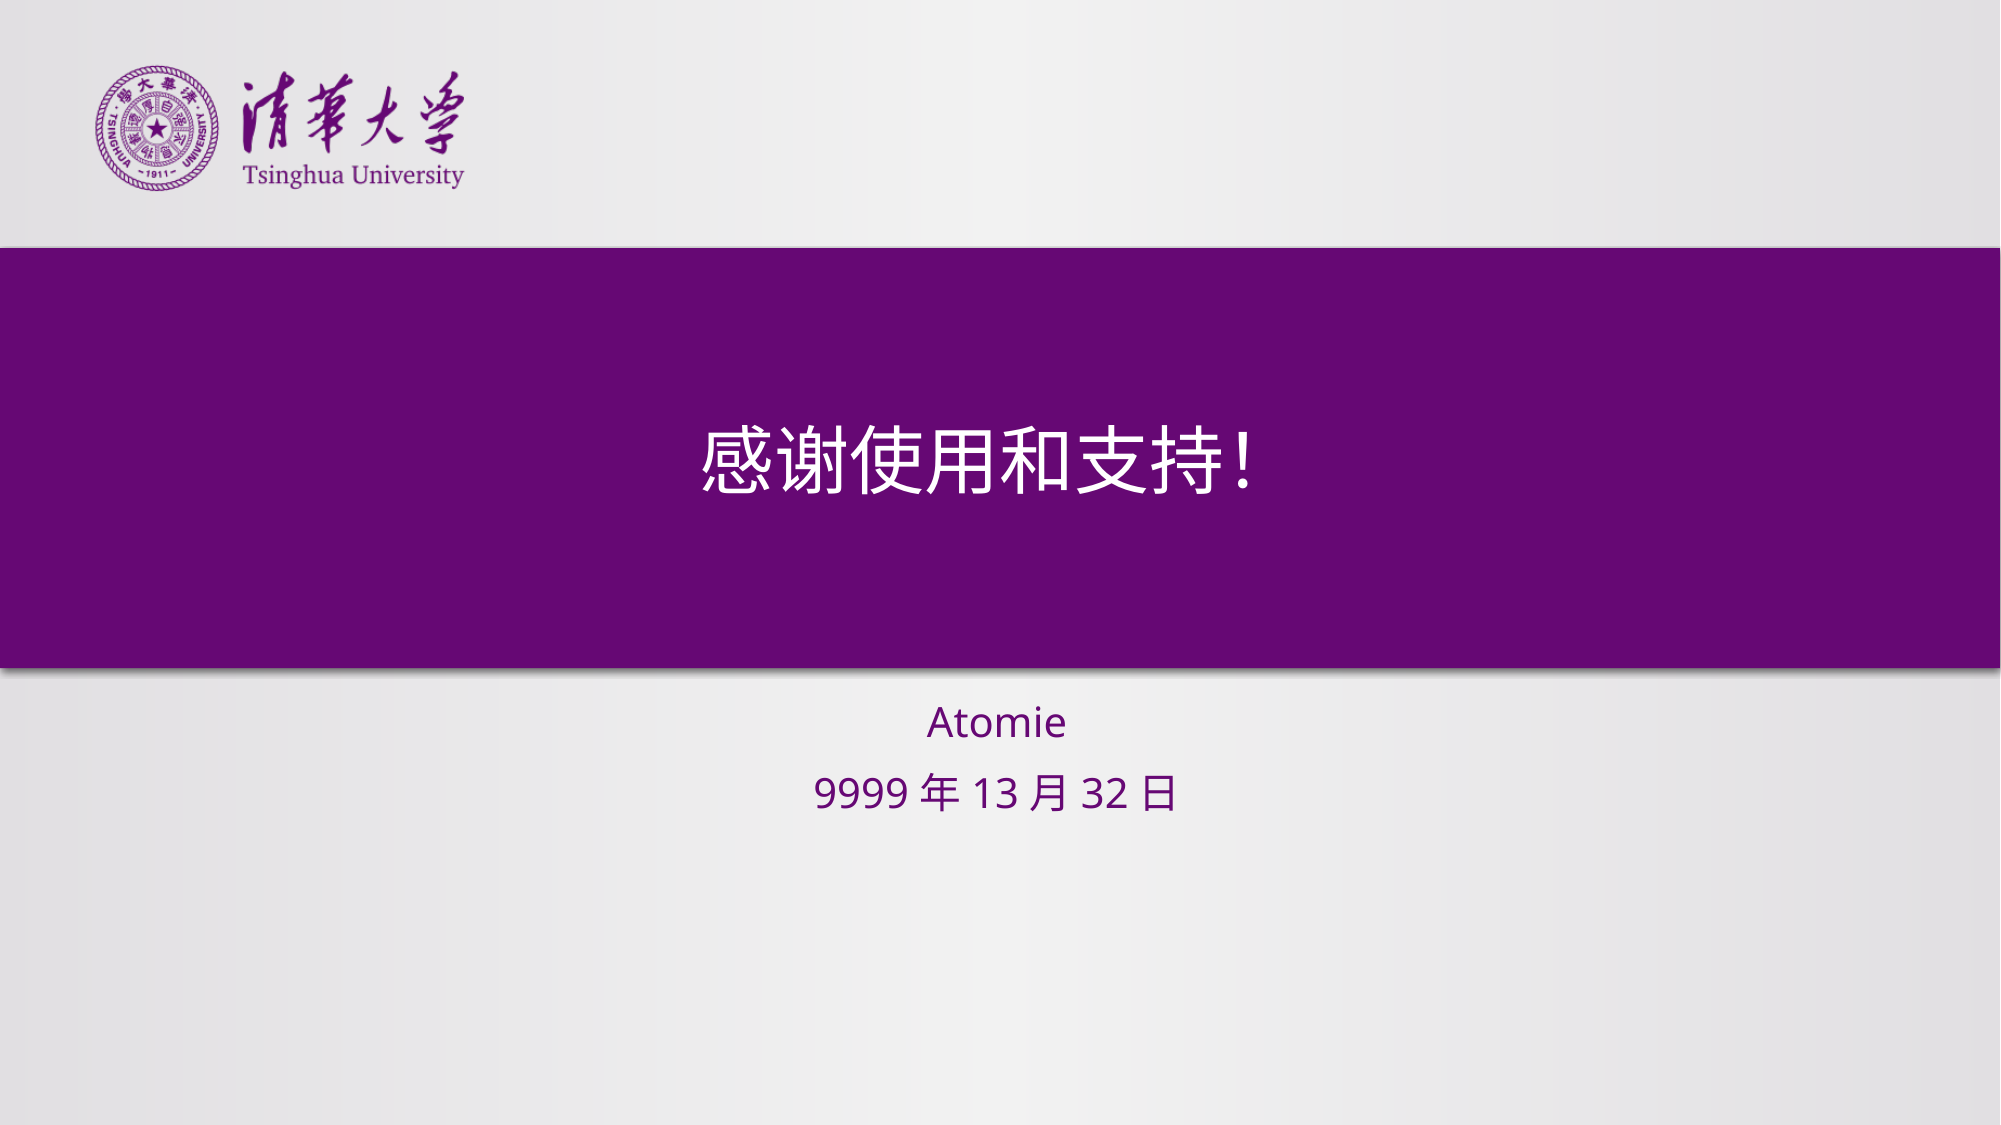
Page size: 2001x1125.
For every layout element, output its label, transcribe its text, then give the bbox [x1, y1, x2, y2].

subtitle Atomie 9999年13月32日 [95, 688, 1899, 908]
title 感谢使用和支持！ [98, 284, 1902, 633]
